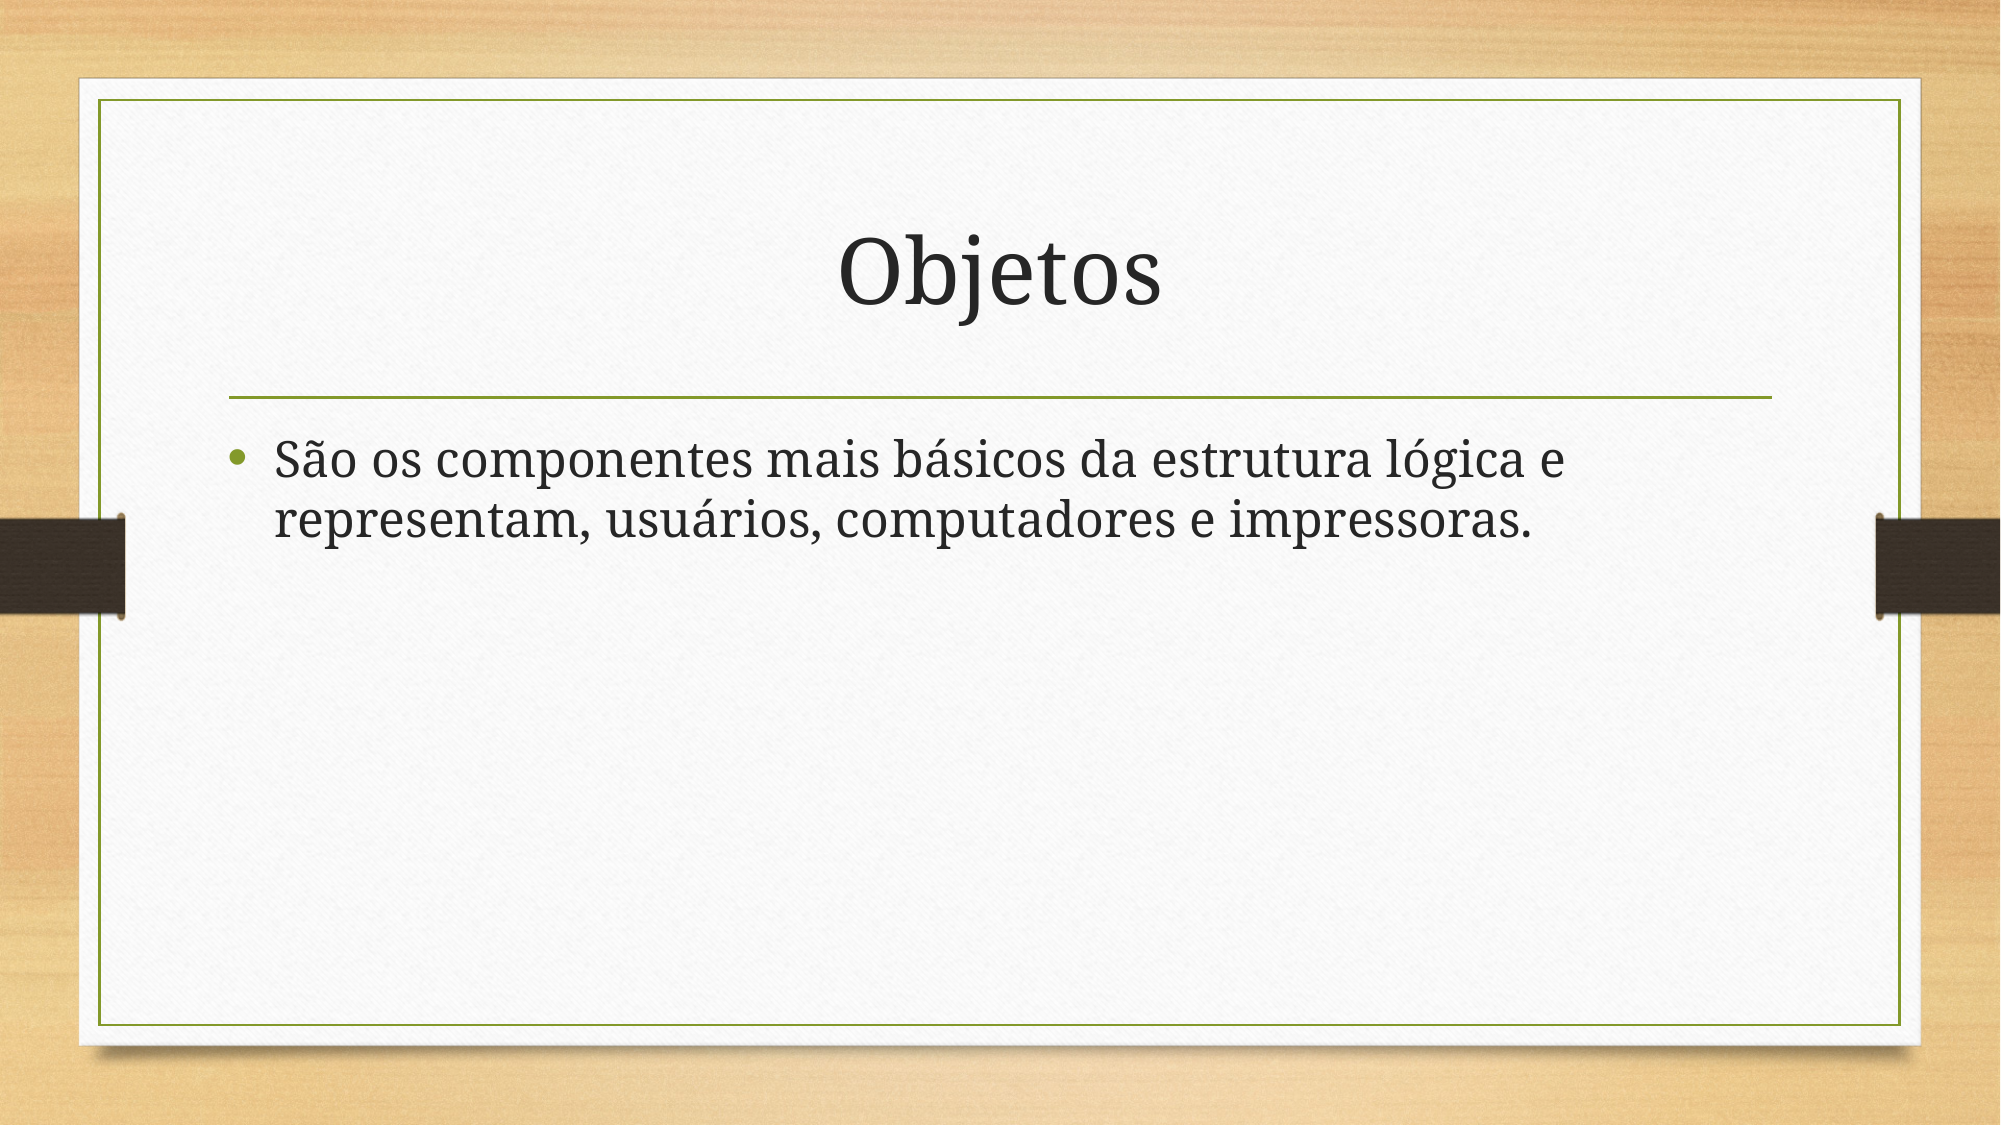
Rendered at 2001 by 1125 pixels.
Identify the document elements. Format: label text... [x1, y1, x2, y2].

list São os componentes mais básicos da estrutura lógica e representam, usuários, computadores e impressoras. [212, 419, 1788, 964]
title Objetos [212, 161, 1788, 375]
picture [0, 0, 2001, 1125]
